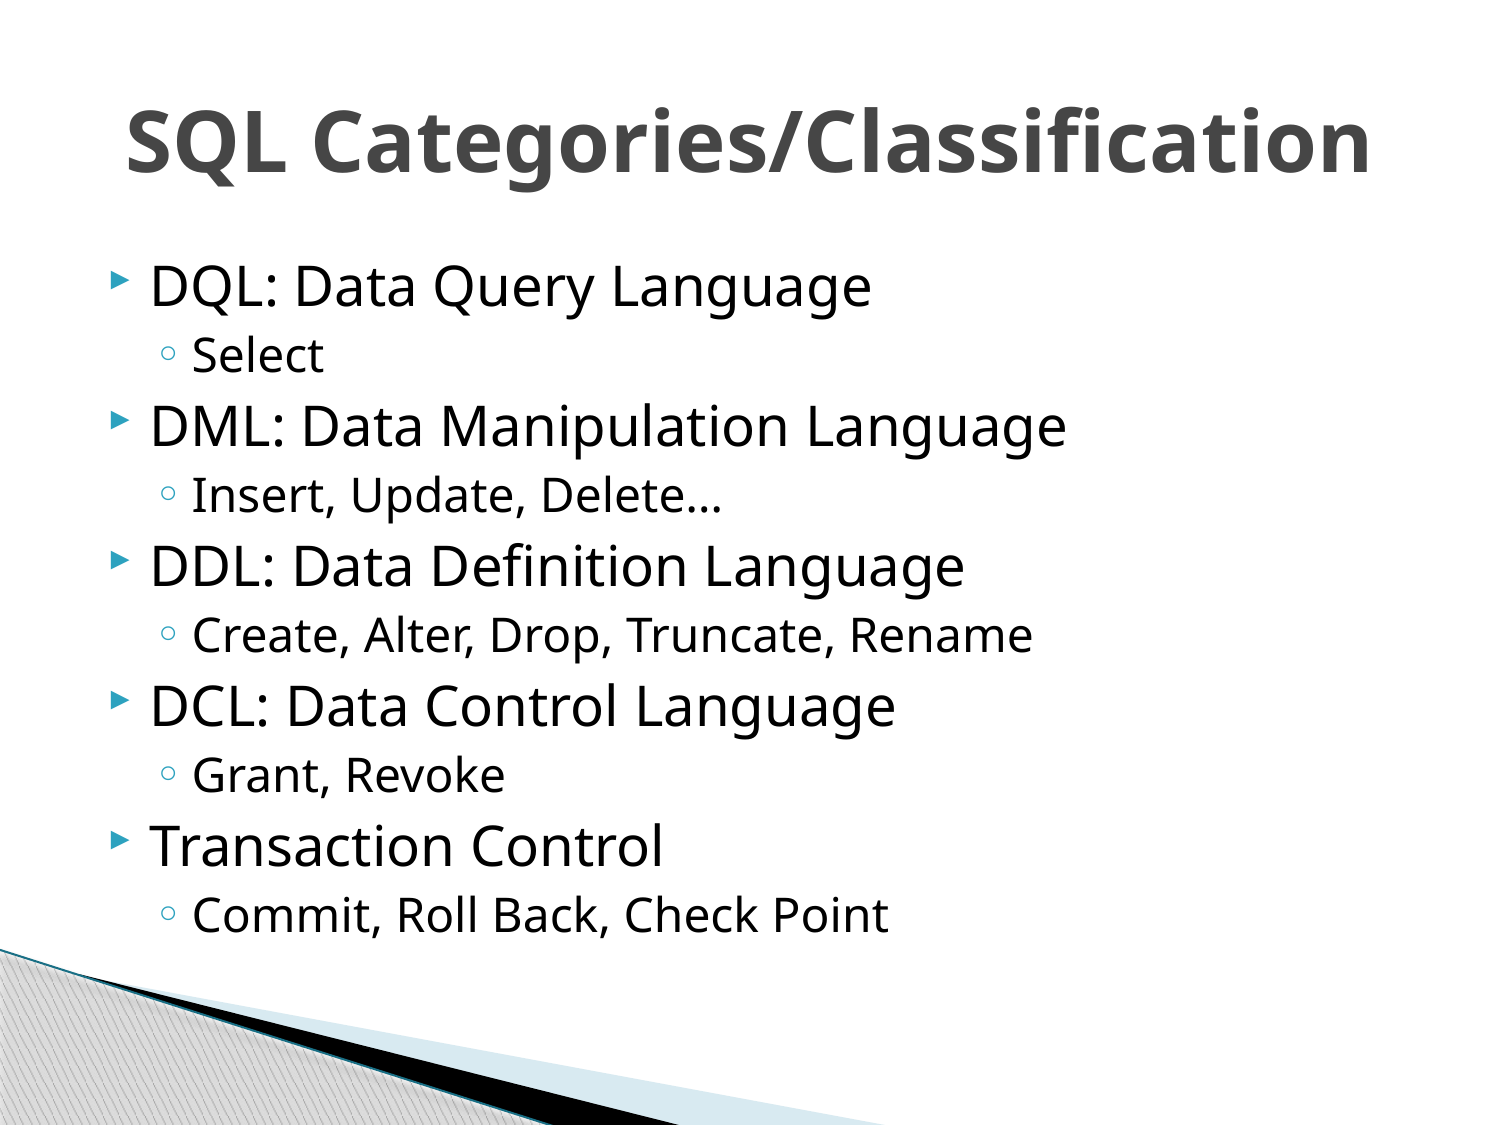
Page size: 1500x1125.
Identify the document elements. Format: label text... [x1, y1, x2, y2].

title SQL Categories/Classification [75, 45, 1425, 233]
list DQL: Data Query Language Select DML: Data Manipulation Language Insert, Update, Delete… DDL: Data Definition Language Create, Alter, Drop, Truncate, Rename DCL: Data Control Language Grant, Revoke Transaction Control Commit, Roll Back, Check Point [75, 243, 1425, 986]
